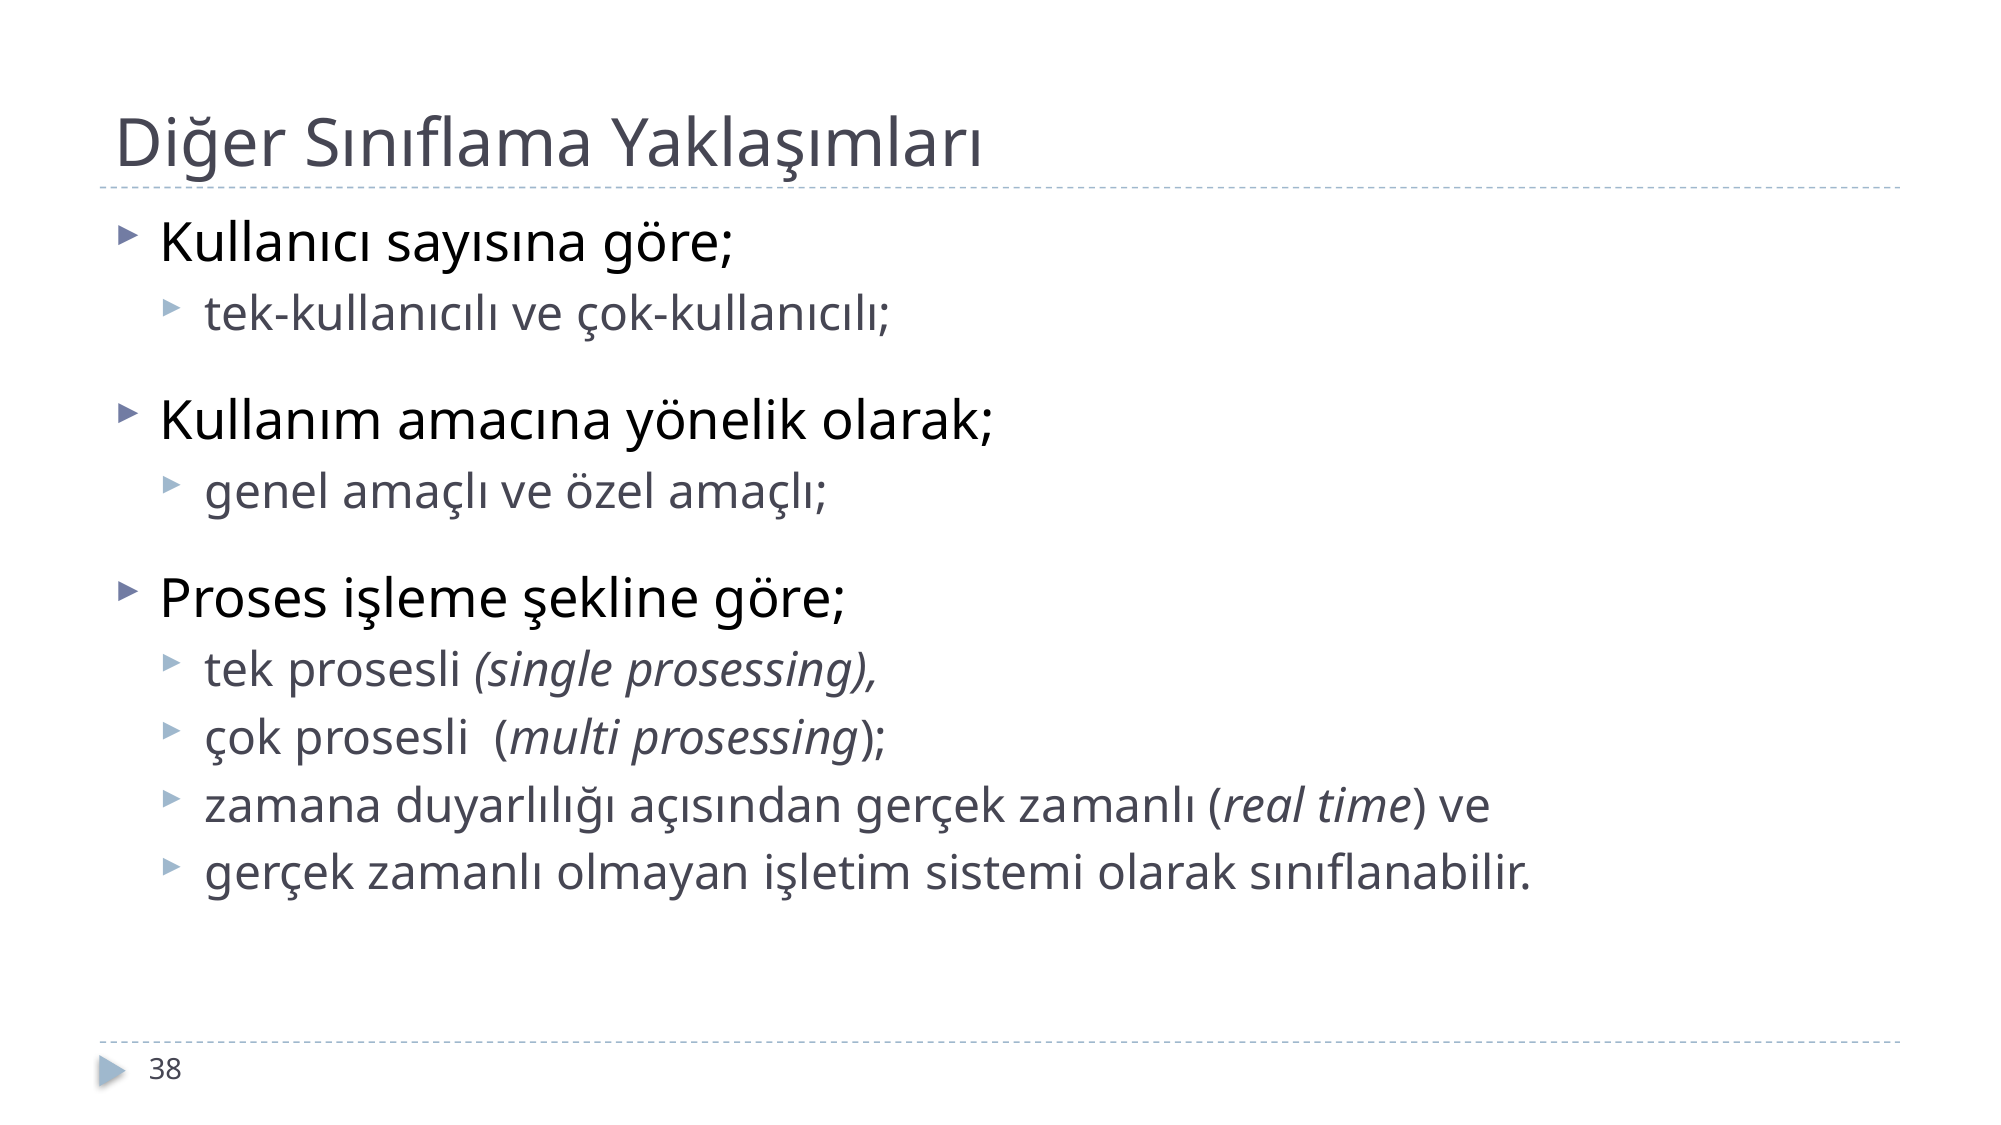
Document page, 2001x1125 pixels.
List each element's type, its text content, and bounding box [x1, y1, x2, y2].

title Diğer Sınıflama Yaklaşımları [99, 24, 1900, 188]
slide_number 38 [133, 1042, 568, 1103]
list Kullanıcı sayısına göre; tek-kullanıcılı ve çok-kullanıcılı; Kullanım amacına yönelik olarak; genel amaçlı ve özel amaçlı; Proses işleme şekline göre; tek prosesli (single prosessing), çok prosesli (multi prosessing); zamana duyarlılığı açısından gerçek za­manlı (real time) ve gerçek zamanlı olmayan işletim sistemi olarak sınıflanabilir. [99, 200, 1900, 1010]
